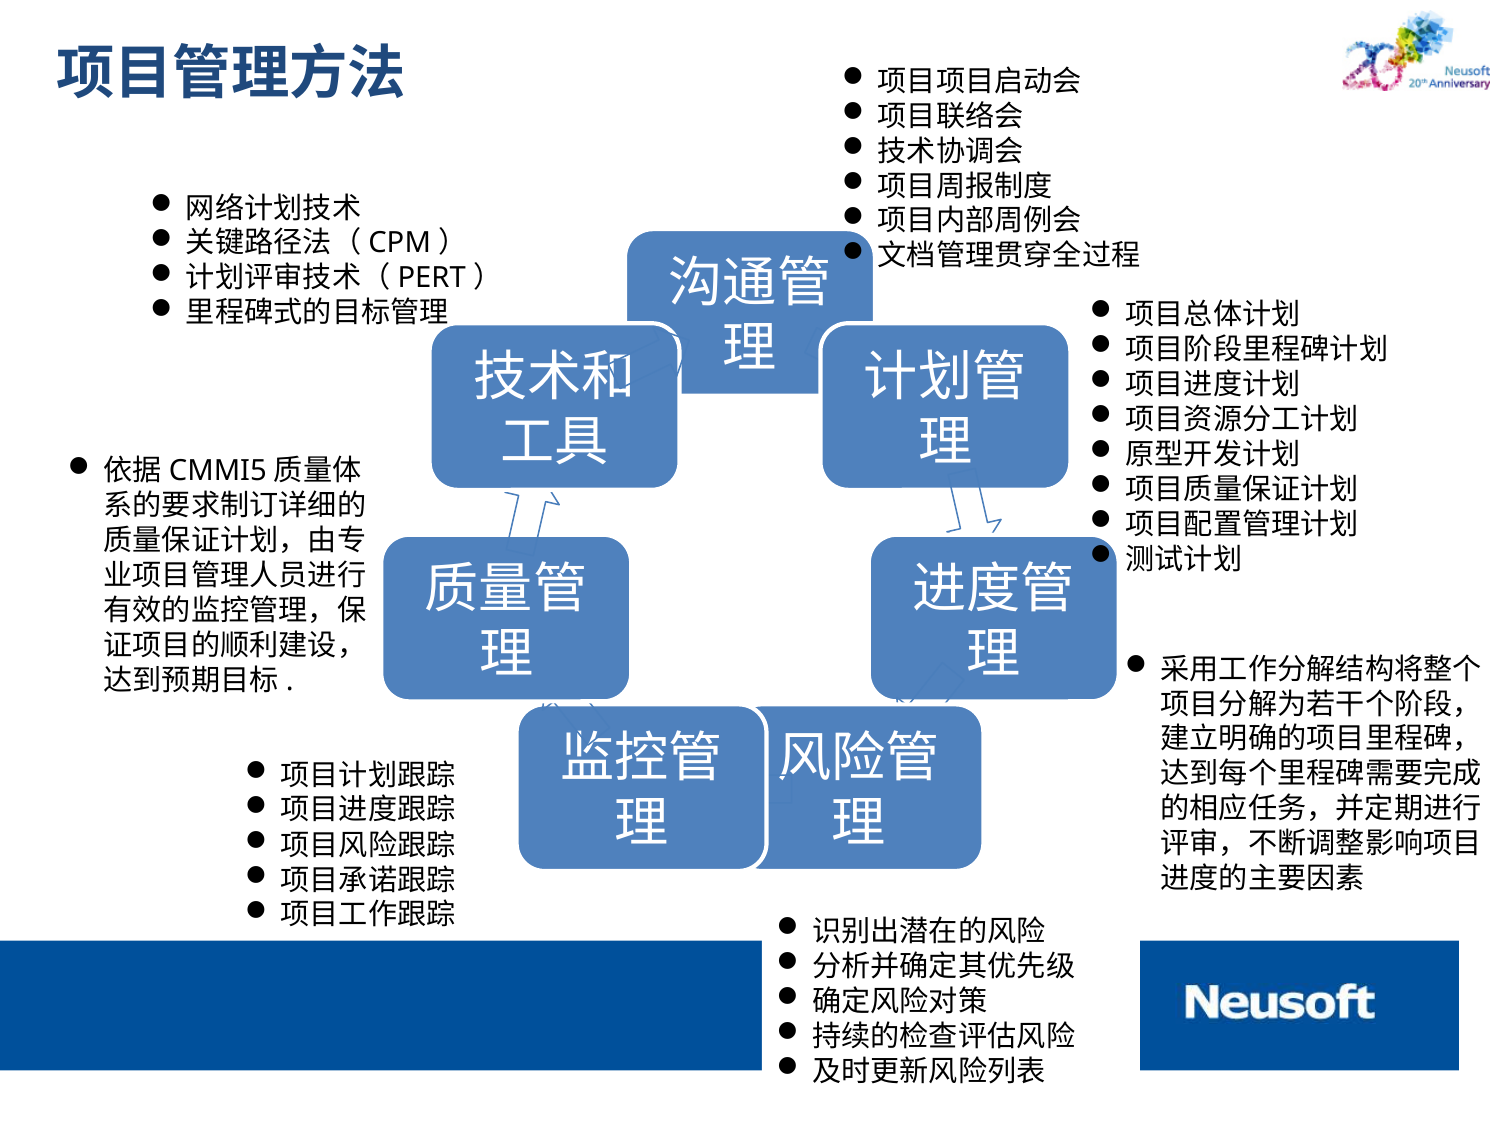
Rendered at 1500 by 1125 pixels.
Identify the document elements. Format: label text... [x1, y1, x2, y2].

text_box 识别出潜在的风险 分析并确定其优先级 确定风险对策 持续的检查评估风险 及时更新风险列表 [761, 905, 1140, 1095]
text_box 依据CMMI5质量体系的要求制订详细的质量保证计划，由专业项目管理人员进行有效的监控管理，保证项目的顺利建设，达到预期目标. [53, 444, 244, 704]
text_box 项目项目启动会 项目联络会 技术协调会 项目周报制度 项目内部周例会 文档管理贯穿全过程 [827, 54, 1156, 227]
text_box 项目计划跟踪 项目进度跟踪 项目风险跟踪 项目承诺跟踪 项目工作跟踪 [230, 748, 514, 939]
text_box 采用工作分解结构将整个项目分解为若干个阶段，建立明确的项目里程碑，达到每个里程碑需要完成的相应任务，并定期进行评审，不断调整影响项目进度的主要因素 [1250, 642, 1500, 903]
picture [1342, 10, 1490, 91]
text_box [249, 228, 1251, 897]
text_box 项目总体计划 项目阶段里程碑计划 项目进度计划 项目资源分工计划 原型开发计划 项目质量保证计划 项目配置管理计划 测试计划 [1254, 288, 1404, 583]
picture [1175, 983, 1376, 1024]
text_box 网络计划技术 关键路径法（CPM） 计划评审技术（PERT） 里程碑式的目标管理 [135, 181, 517, 337]
title 项目管理方法 [41, 27, 1347, 146]
